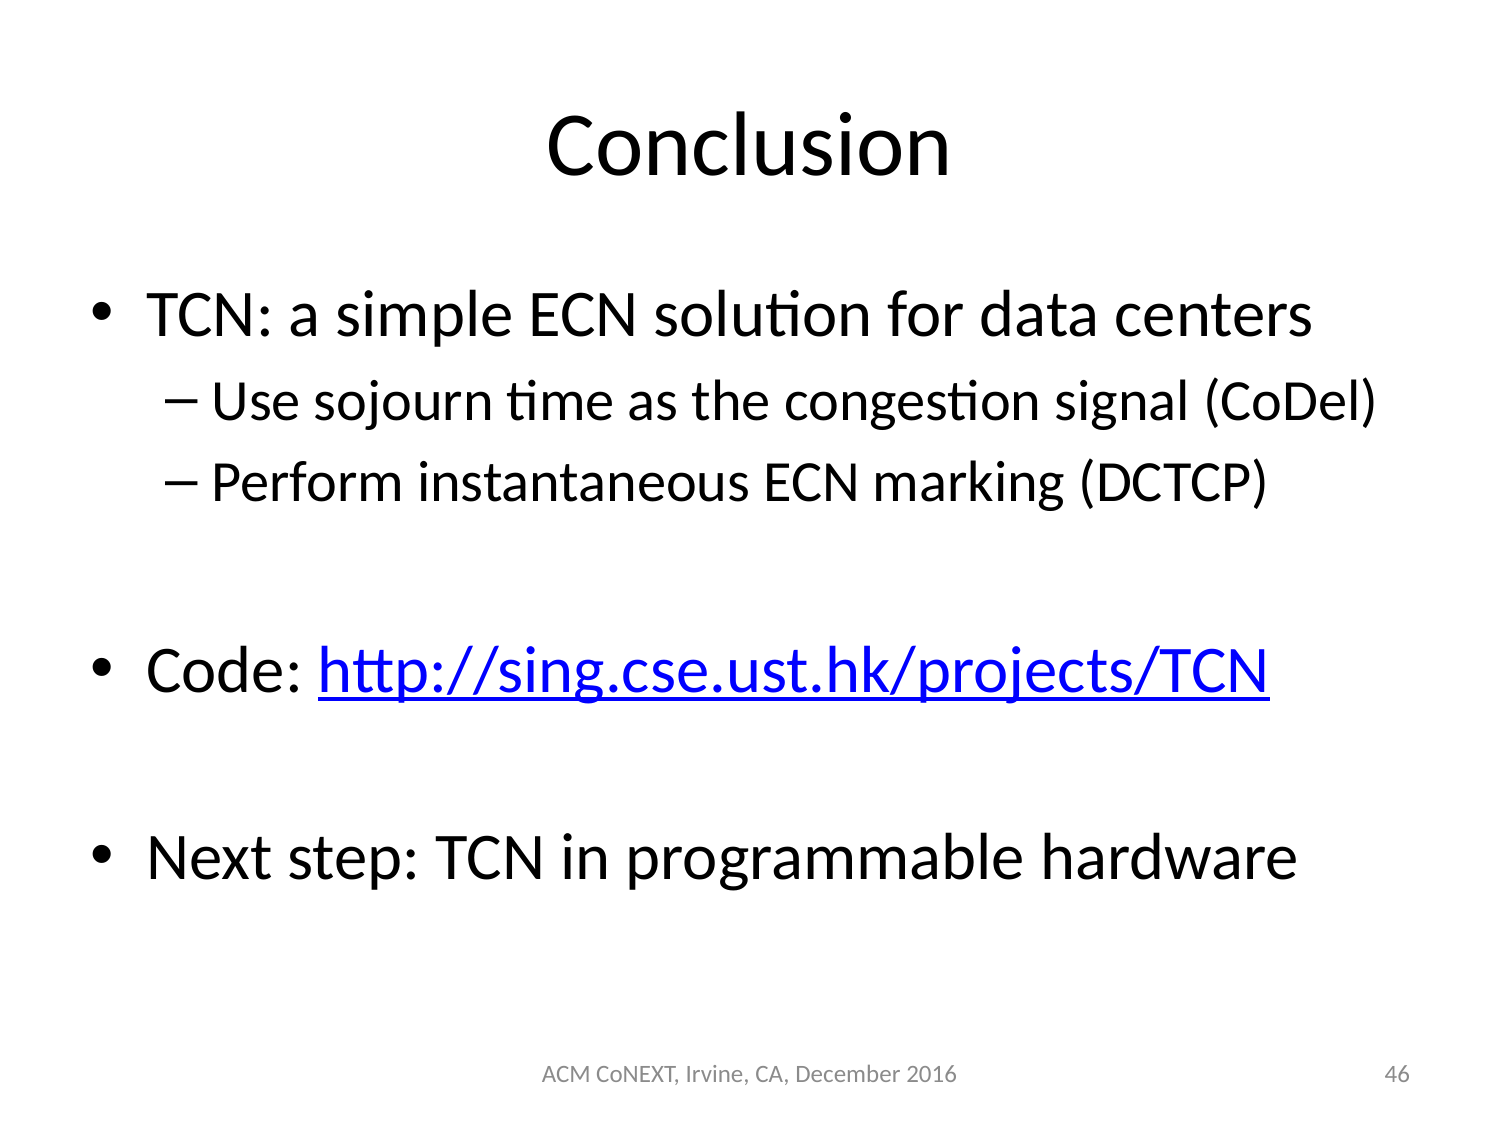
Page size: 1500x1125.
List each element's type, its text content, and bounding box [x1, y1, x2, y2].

slide_number 46 [1074, 1042, 1425, 1103]
list TCN: a simple ECN solution for data centers Use sojourn time as the congestion signal (CoDel) Perform instantaneous ECN marking (DCTCP) Code: http://sing.cse.ust.hk/projects/TCN Next step: TCN in programmable hardware [75, 262, 1425, 1005]
footer ACM CoNEXT, Irvine, CA, December 2016 [512, 1042, 988, 1103]
title Conclusion [75, 45, 1425, 233]
